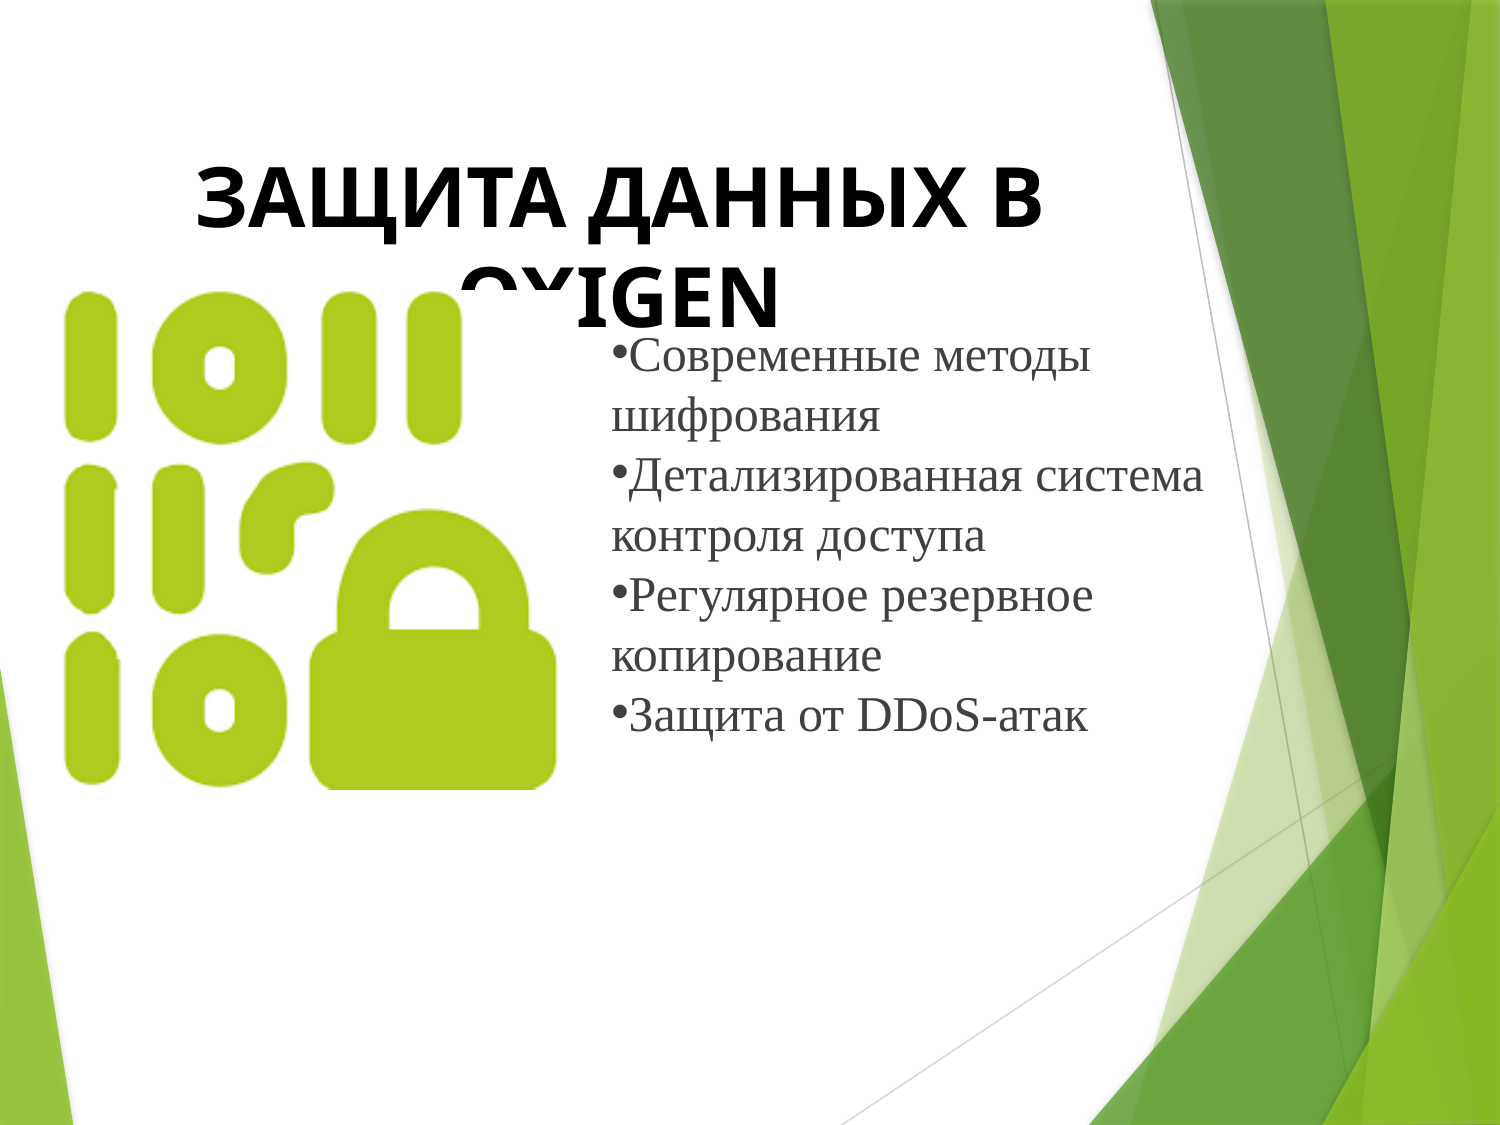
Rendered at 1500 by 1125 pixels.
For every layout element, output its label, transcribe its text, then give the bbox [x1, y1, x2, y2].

text_box ЗАЩИТА ДАННЫХ В OXIGEN [29, 137, 1211, 352]
text_box Современные методы шифрования Детализированная система контроля доступа Регулярное резервное копирование Защита от DDoS-атак [596, 314, 1241, 750]
picture [52, 290, 577, 790]
